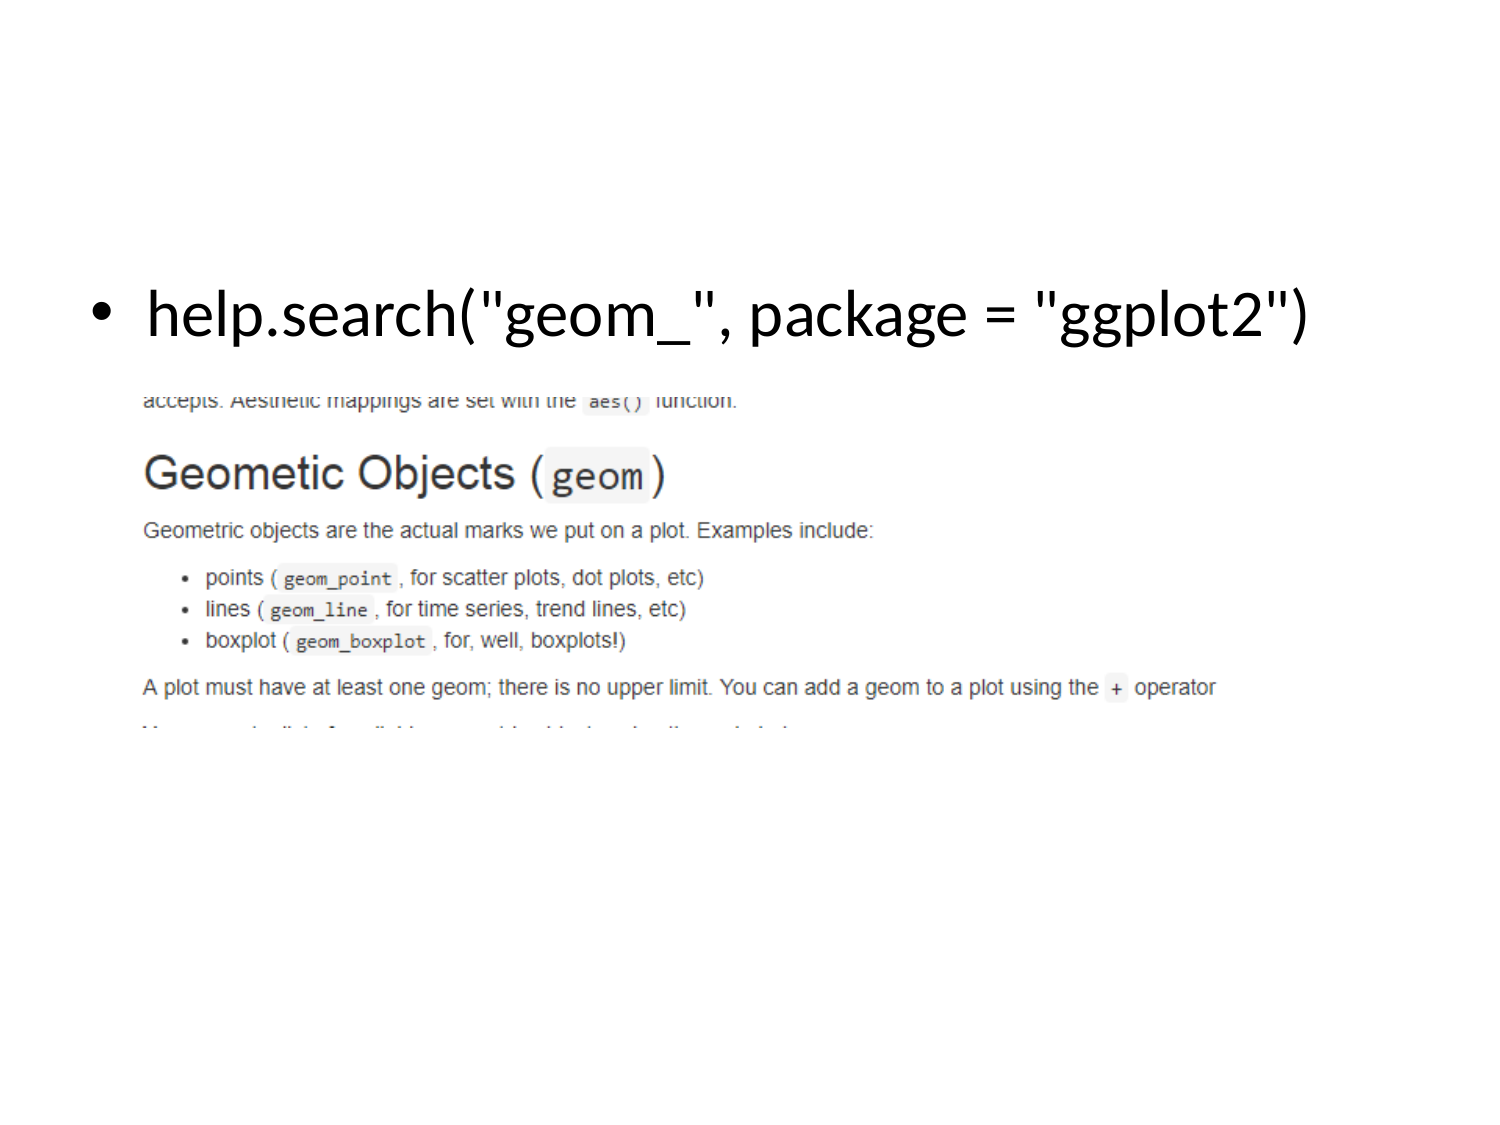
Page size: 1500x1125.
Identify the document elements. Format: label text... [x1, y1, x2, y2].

list help.search("geom_", package = "ggplot2") [75, 262, 1425, 1005]
picture [115, 397, 1385, 728]
